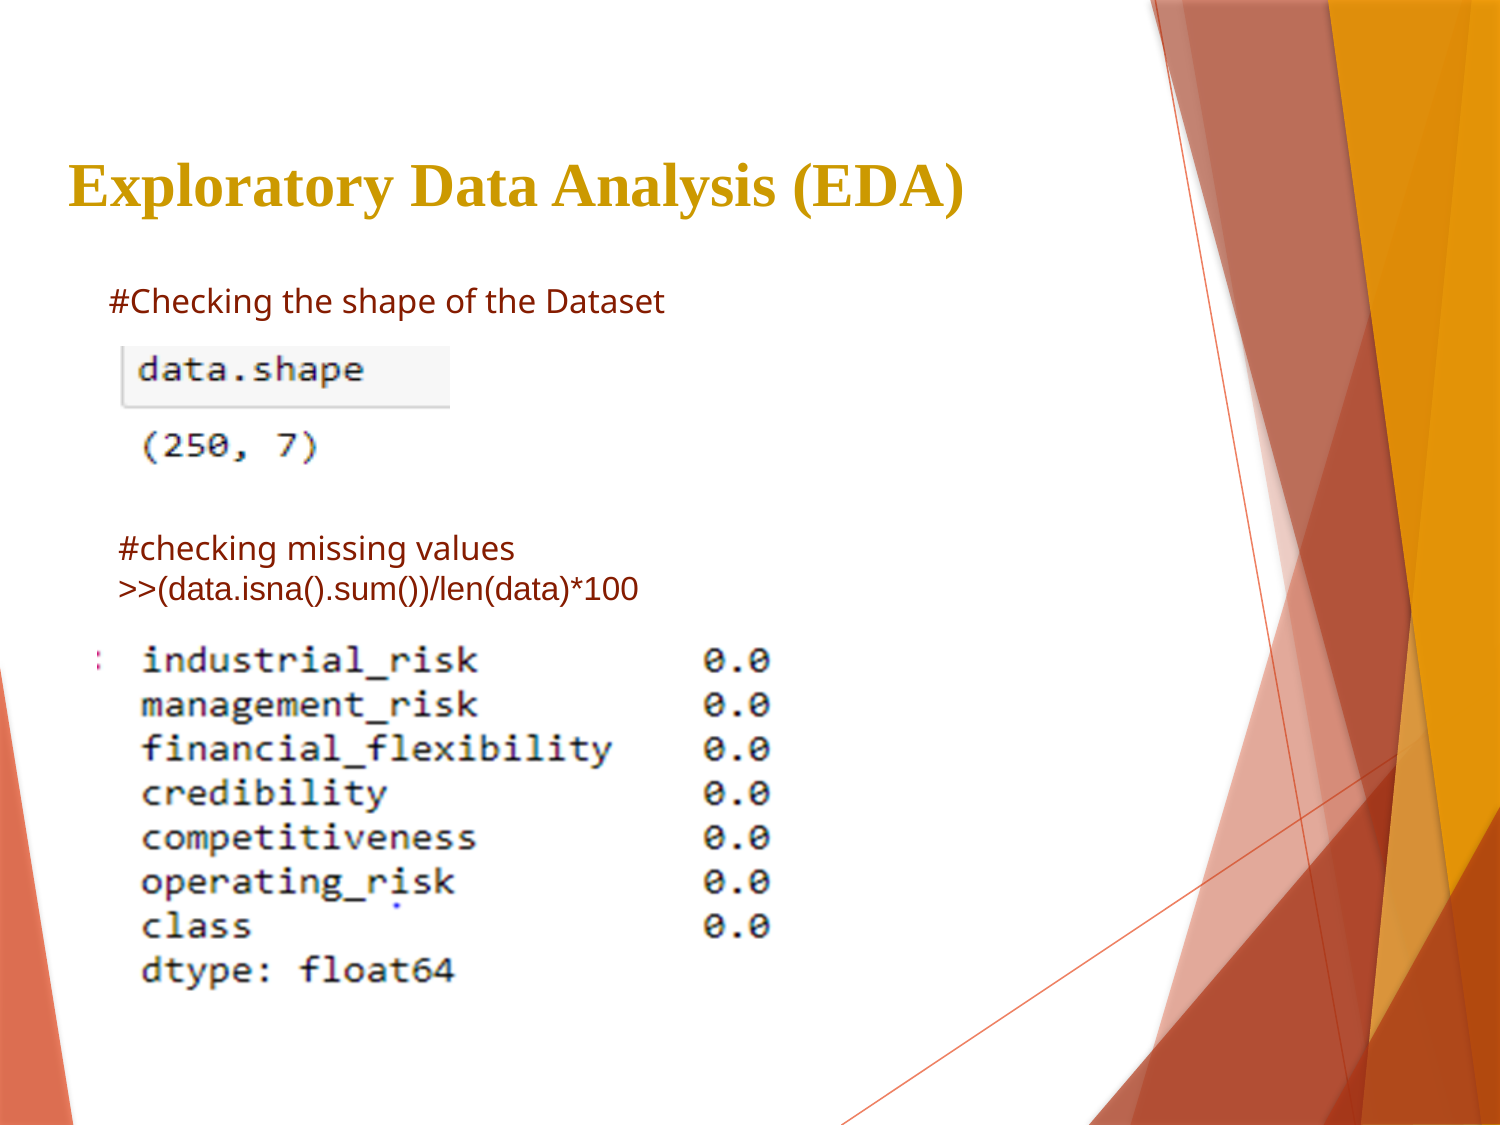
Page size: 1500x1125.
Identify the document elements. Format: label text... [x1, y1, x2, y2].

text_box Exploratory Data Analysis (EDA) [54, 137, 1004, 227]
picture [119, 346, 451, 485]
text_box #Checking the shape of the Dataset [74, 273, 825, 328]
picture [97, 632, 849, 1009]
text_box #checking missing values >>(data.isna().sum())/len(data)*100 [57, 519, 667, 615]
